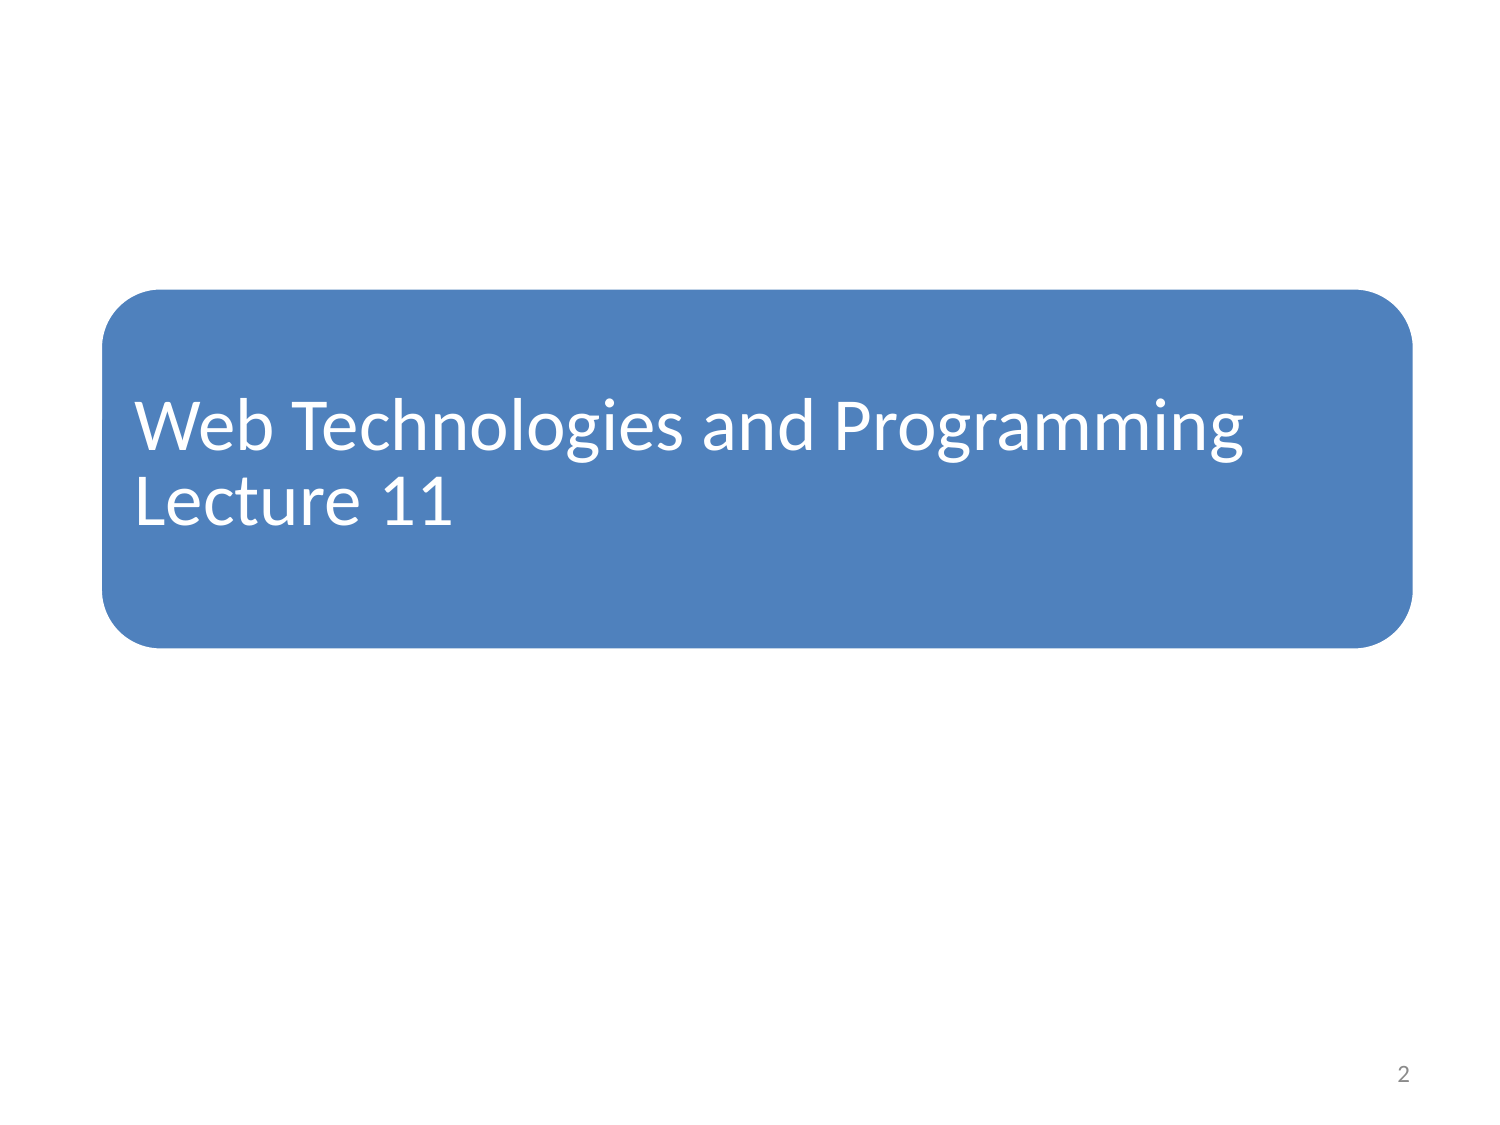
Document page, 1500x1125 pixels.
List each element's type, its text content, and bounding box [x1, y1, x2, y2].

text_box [99, 287, 1416, 651]
slide_number 2 [1074, 1042, 1425, 1103]
